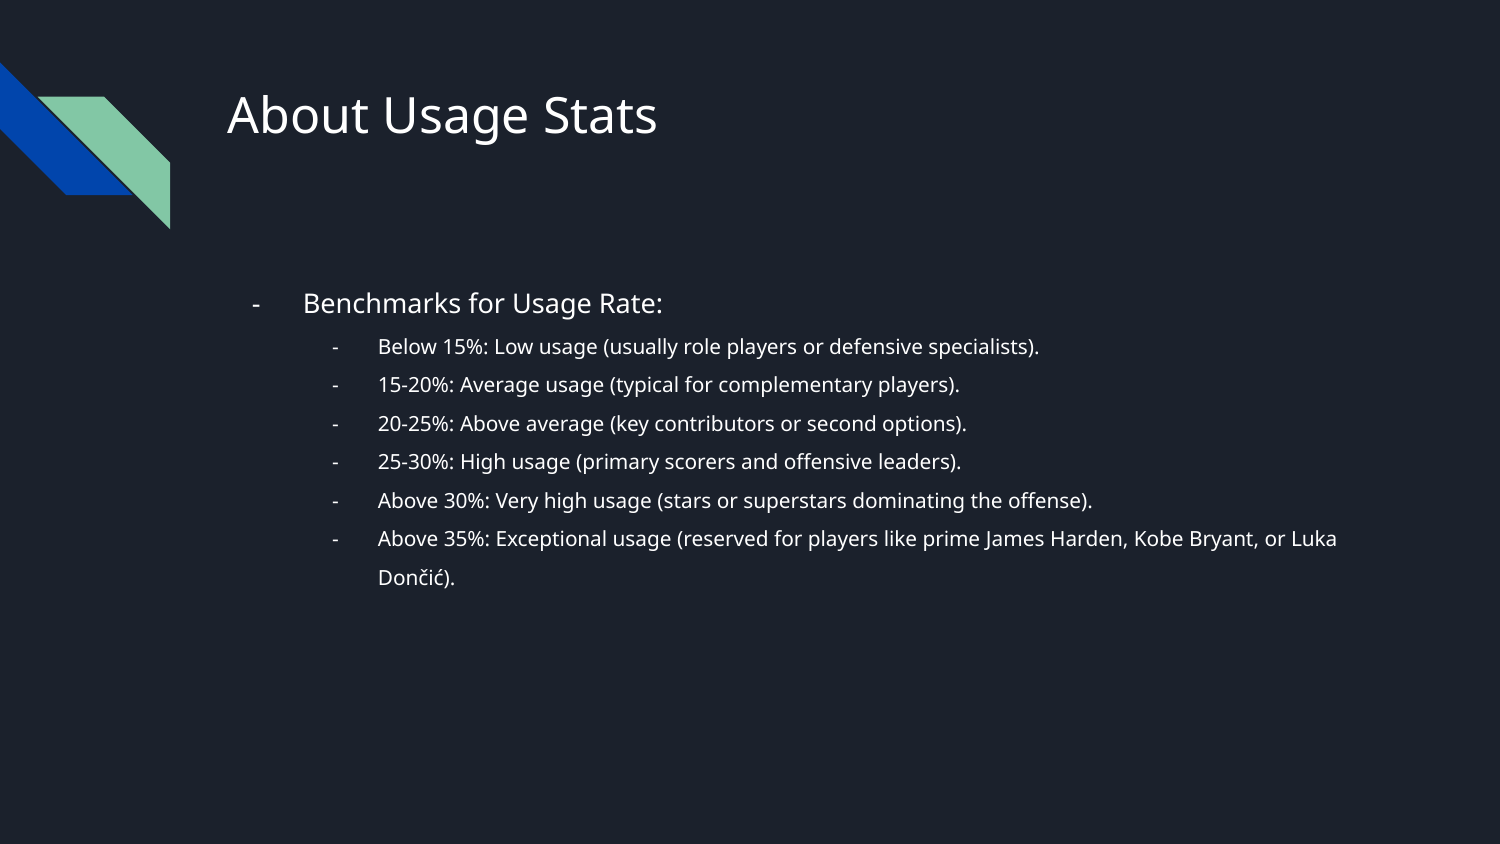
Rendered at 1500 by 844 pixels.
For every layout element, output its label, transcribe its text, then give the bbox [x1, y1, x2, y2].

list Benchmarks for Usage Rate: Below 15%: Low usage (usually role players or defensive specialists). 15-20%: Average usage (typical for complementary players). 20-25%: Above average (key contributors or second options). 25-30%: High usage (primary scorers and offensive leaders). Above 30%: Very high usage (stars or superstars dominating the offense). Above 35%: Exceptional usage (reserved for players like prime James Harden, Kobe Bryant, or Luka Dončić). [212, 257, 1368, 735]
title About Usage Stats [212, 64, 1368, 215]
